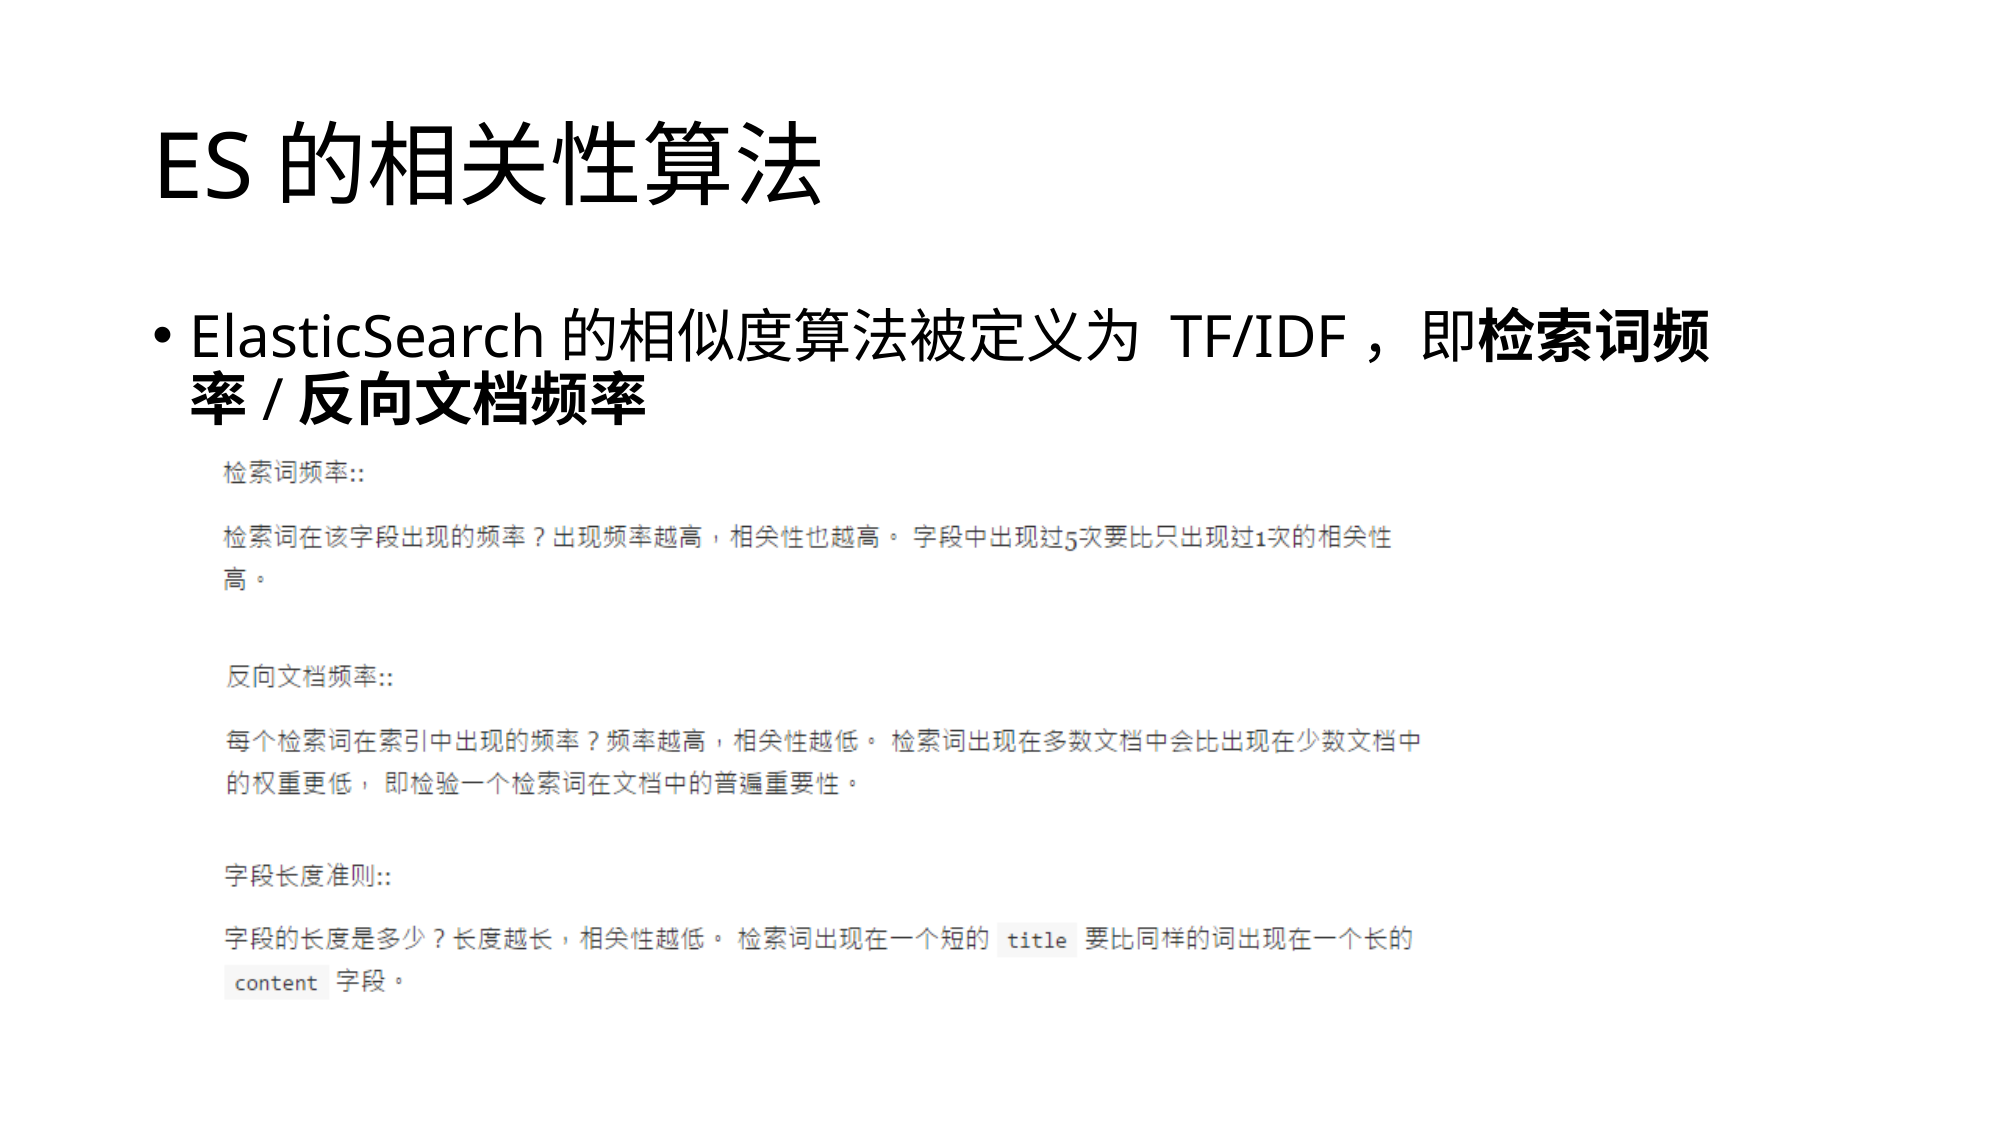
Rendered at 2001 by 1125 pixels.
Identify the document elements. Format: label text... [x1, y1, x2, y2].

title ES的相关性算法 [137, 59, 1863, 278]
picture [209, 846, 1434, 1014]
picture [219, 650, 1424, 818]
picture [192, 441, 1405, 622]
list ElasticSearch的相似度算法被定义为 TF/IDF，即检索词频率/反向文档频率 [137, 299, 1863, 1014]
